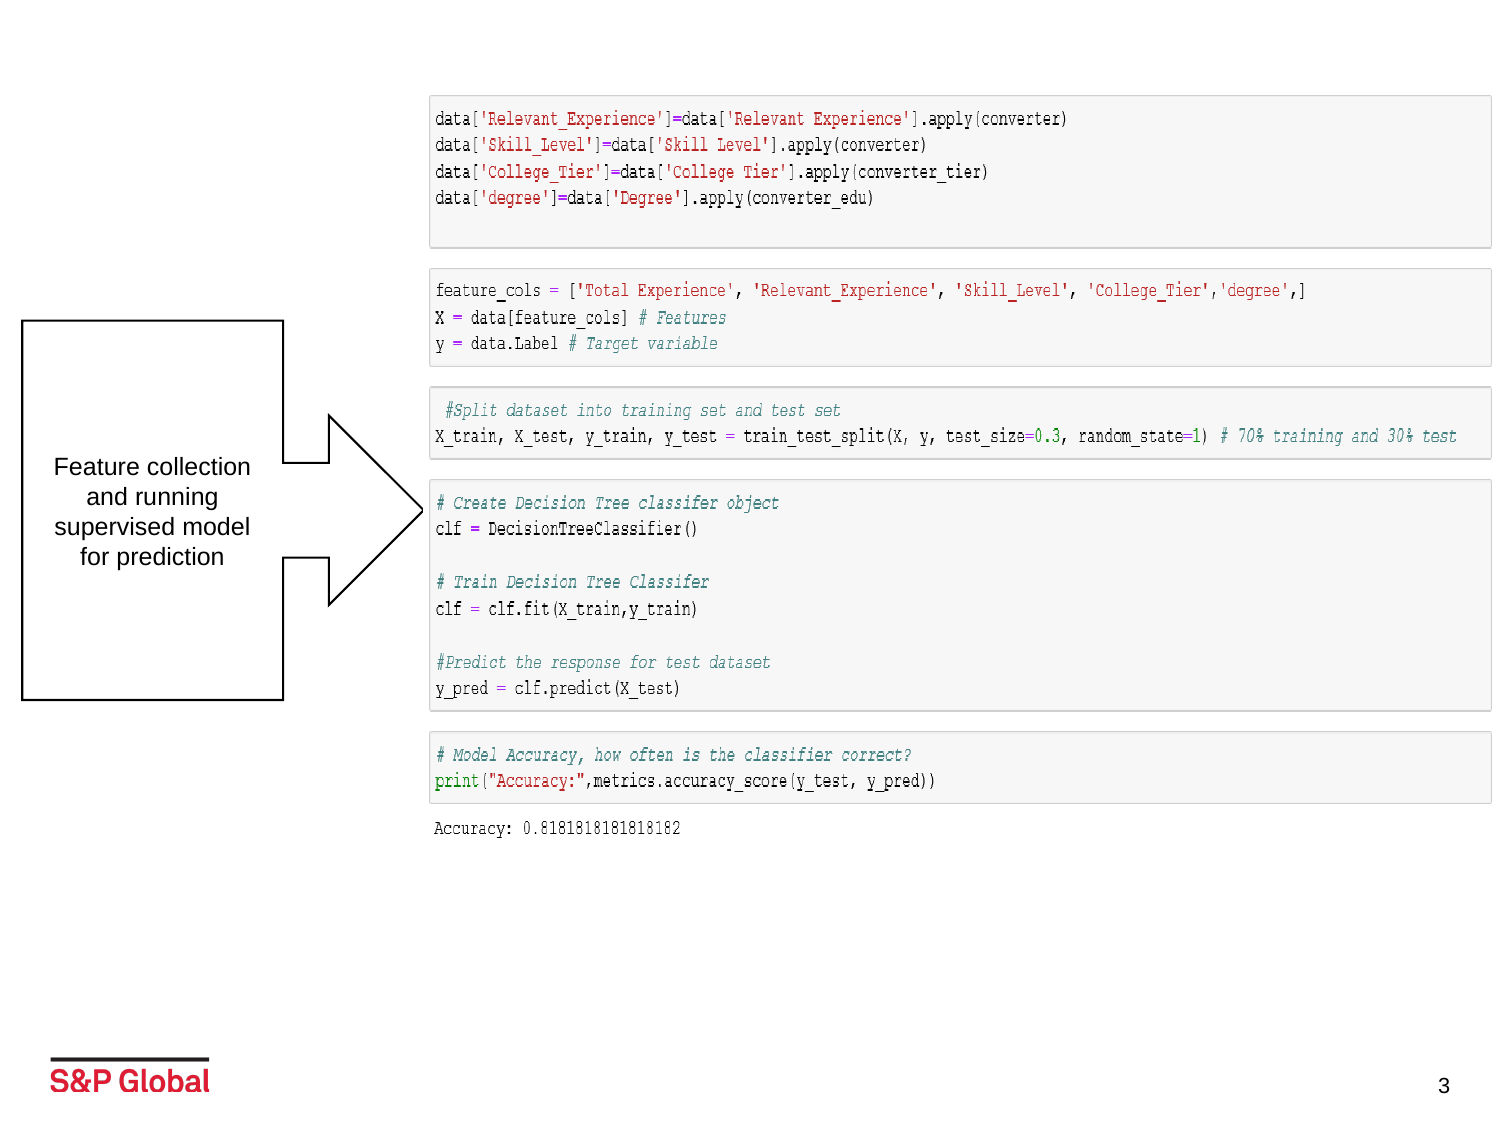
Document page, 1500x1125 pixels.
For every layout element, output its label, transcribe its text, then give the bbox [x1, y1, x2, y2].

slide_number 3 [1380, 1036, 1451, 1098]
text_box Feature collection and running supervised model for prediction [21, 319, 423, 702]
picture [423, 87, 1500, 858]
